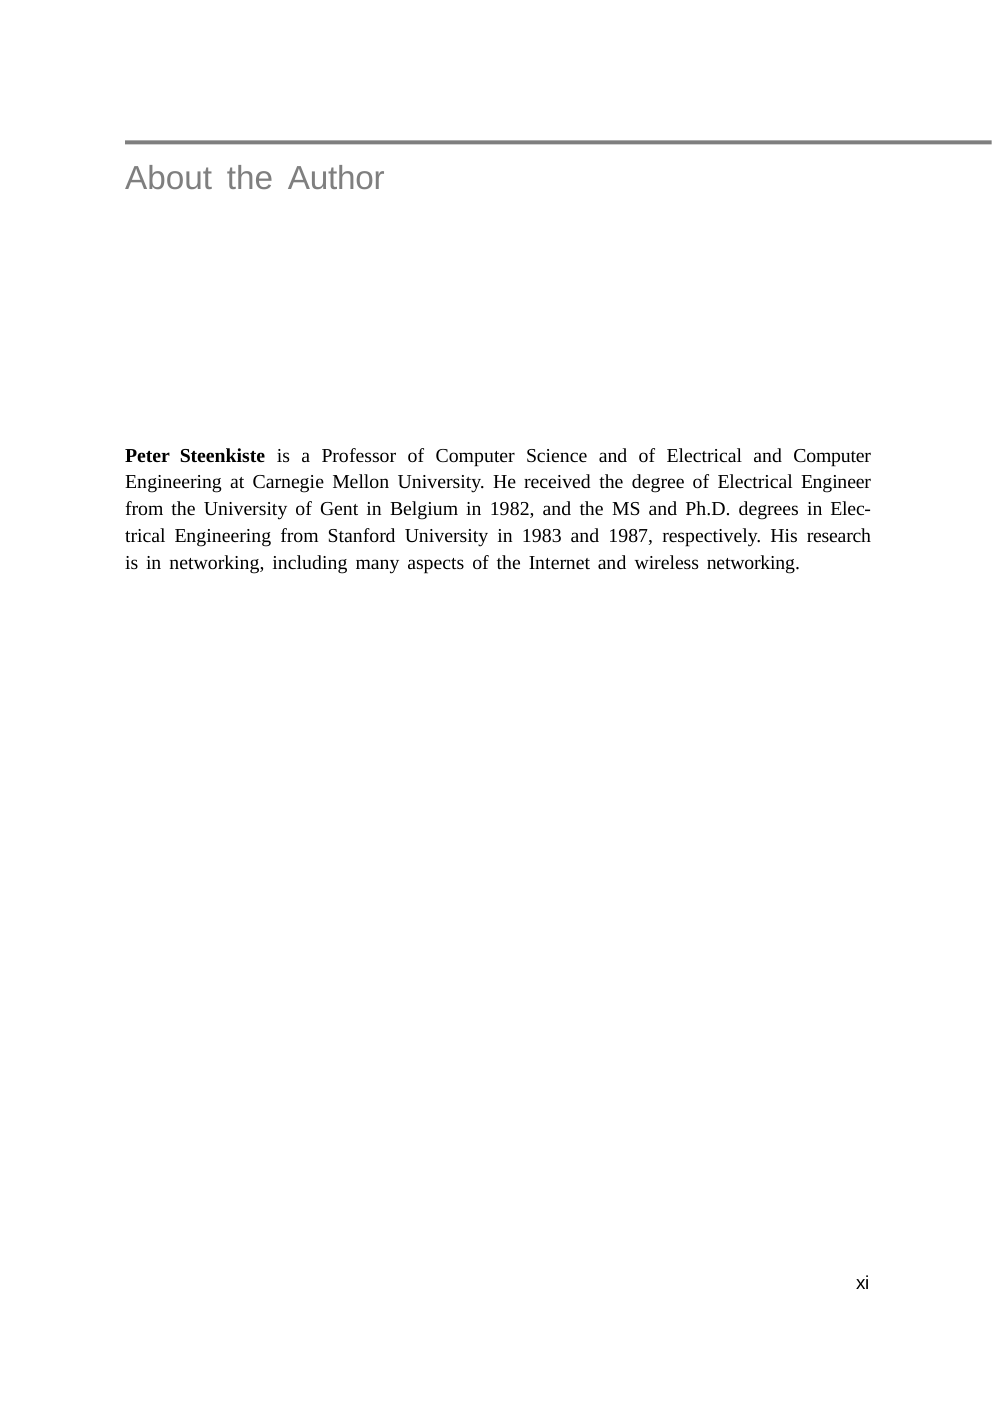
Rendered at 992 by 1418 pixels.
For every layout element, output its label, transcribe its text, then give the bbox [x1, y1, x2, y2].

text_box [125, 140, 992, 145]
text_box About the Author [123, 154, 396, 197]
text_box xi [854, 1268, 872, 1293]
text_box Peter Steenkiste is a Professor of Computer Science and of Electrical and Computer Engineering at Carnegie Mellon University. He received the degree of Electrical Engineer from the University of Gent in Belgium in 1982, and the MS and Ph.D. degrees in Elec- trical Engineering from Stanford University in 1983 and 1987, respectively. His research is in networking, including many aspects of the Internet and wireless networking. [123, 437, 872, 574]
